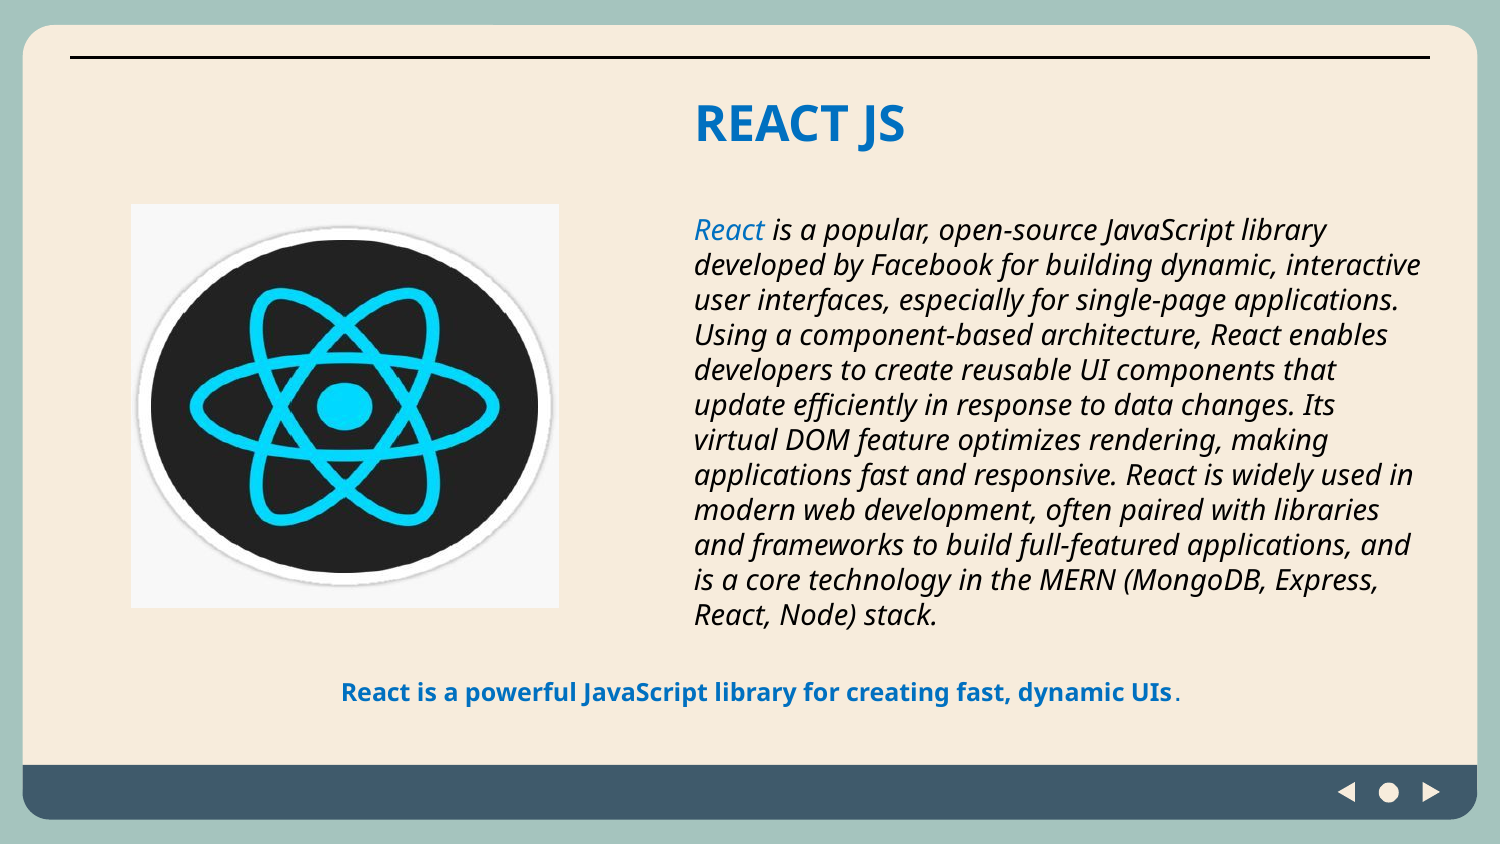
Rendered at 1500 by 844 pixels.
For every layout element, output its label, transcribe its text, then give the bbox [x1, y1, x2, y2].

title REACT JS [679, 76, 1364, 204]
picture [131, 203, 559, 609]
text_box React is a powerful JavaScript library for creating fast, dynamic UIs. [326, 665, 1339, 715]
text_box React is a popular, open-source JavaScript library developed by Facebook for building dynamic, interactive user interfaces, especially for single-page applications. Using a component-based architecture, React enables developers to create reusable UI components that update efficiently in response to data changes. Its virtual DOM feature optimizes rendering, making applications fast and responsive. React is widely used in modern web development, often paired with libraries and frameworks to build full-featured applications, and is a core technology in the MERN (MongoDB, Express, React, Node) stack. [679, 204, 1438, 639]
